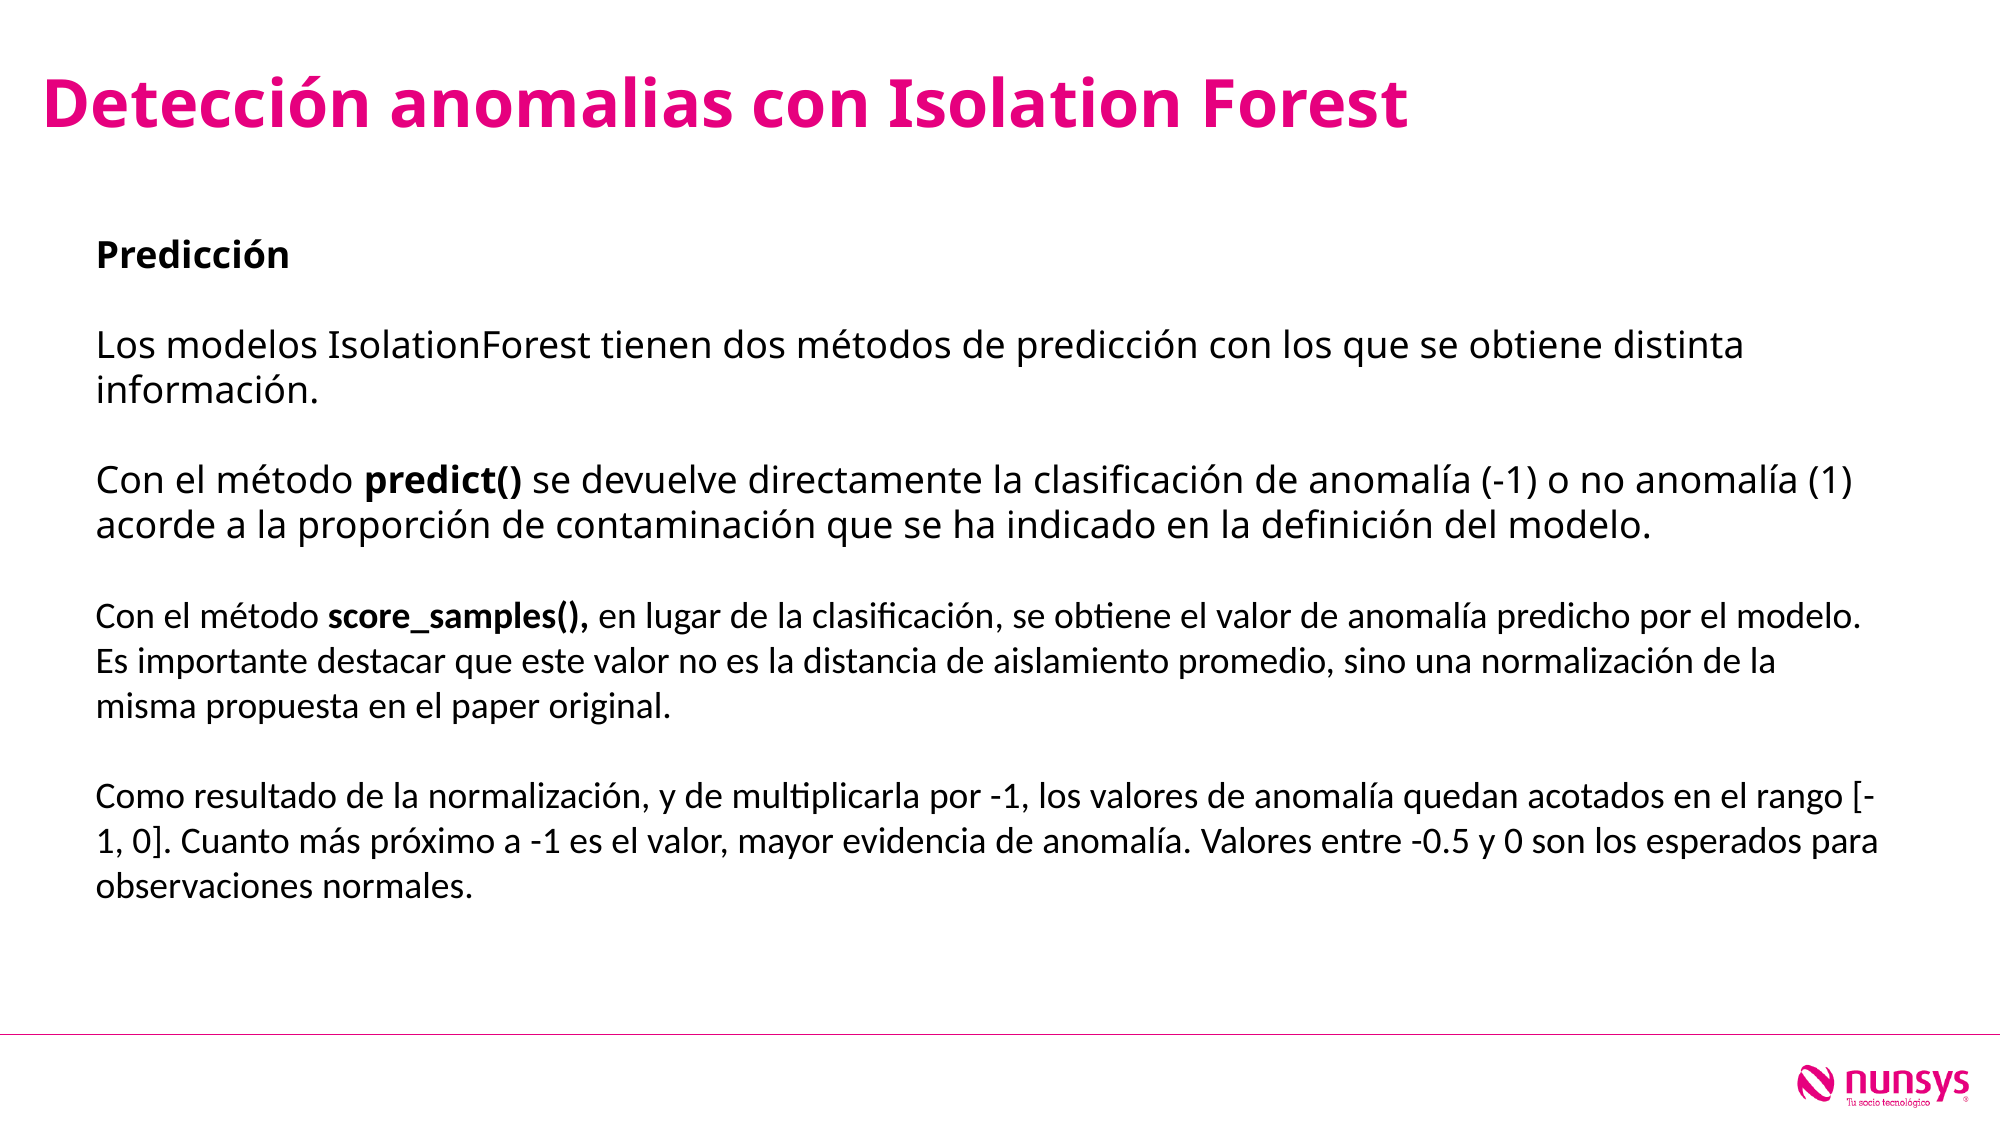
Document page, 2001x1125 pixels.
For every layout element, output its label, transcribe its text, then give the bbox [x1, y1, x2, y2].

picture [1791, 1056, 1975, 1114]
text_box Detección anomalias con Isolation Forest [26, 53, 1425, 149]
text_box Predicción Los modelos IsolationForest tienen dos métodos de predicción con los que se obtiene distinta información. Con el método predict() se devuelve directamente la clasificación de anomalía (-1) o no anomalía (1) acorde a la proporción de contaminación que se ha indicado en la definición del modelo. Con el método score_samples(), en lugar de la clasificación, se obtiene el valor de anomalía predicho por el modelo. Es importante destacar que este valor no es la distancia de aislamiento promedio, sino una normalización de la misma propuesta en el paper original. Como resultado de la normalización, y de multiplicarla por -1, los valores de anomalía quedan acotados en el rango [-1, 0]. Cuanto más próximo a -1 es el valor, mayor evidencia de anomalía. Valores entre -0.5 y 0 son los esperados para observaciones normales. [80, 223, 1899, 914]
